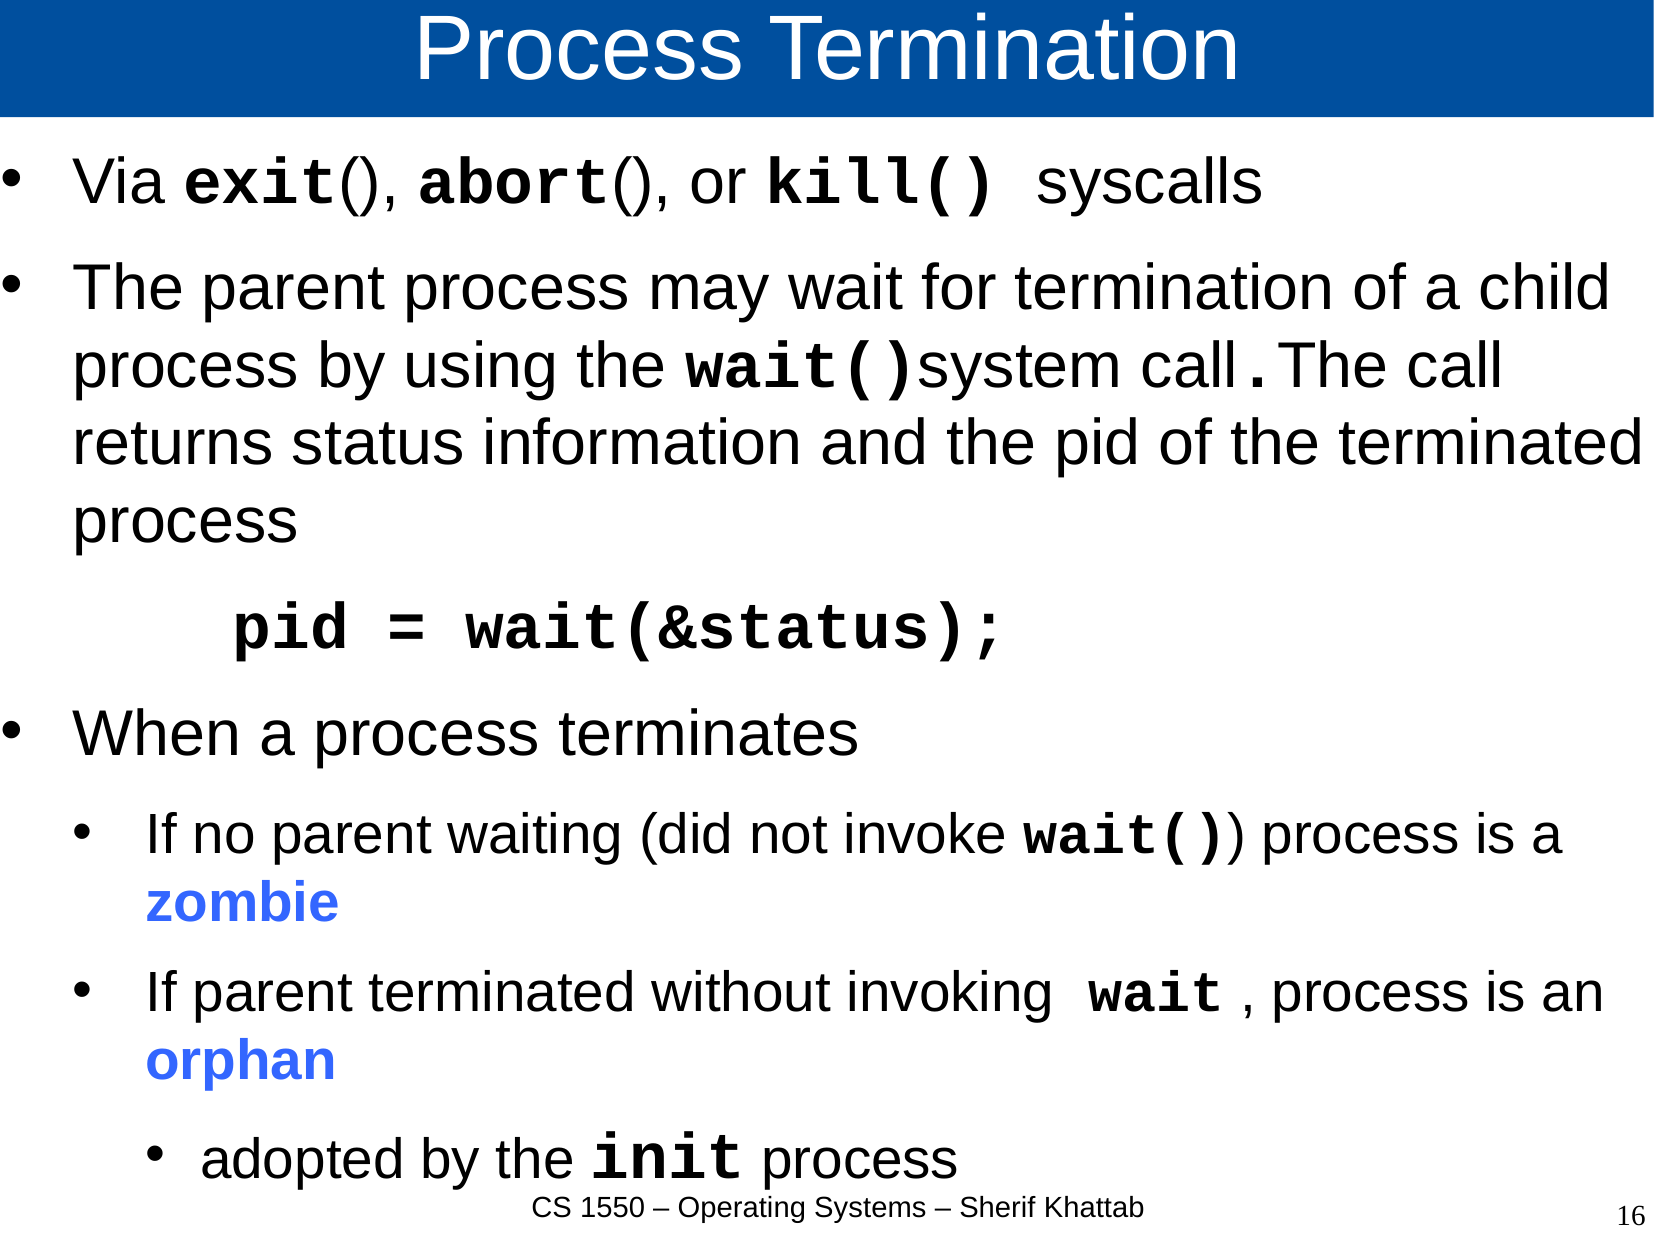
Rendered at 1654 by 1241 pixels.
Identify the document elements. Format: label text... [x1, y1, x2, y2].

title Process Termination [0, 0, 1654, 117]
list Via exit(), abort(), or kill() syscalls The parent process may wait for termination of a child process by using the wait()system call.The call returns status information and the pid of the terminated process pid = wait(&status); When a process terminates If no parent waiting (did not invoke wait()) process is a zombie If parent terminated without invoking wait , process is an orphan adopted by the init process [0, 117, 1654, 1195]
slide_number 16 [1265, 1198, 1647, 1241]
footer CS 1550 – Operating Systems – Sherif Khattab [460, 1190, 1217, 1241]
